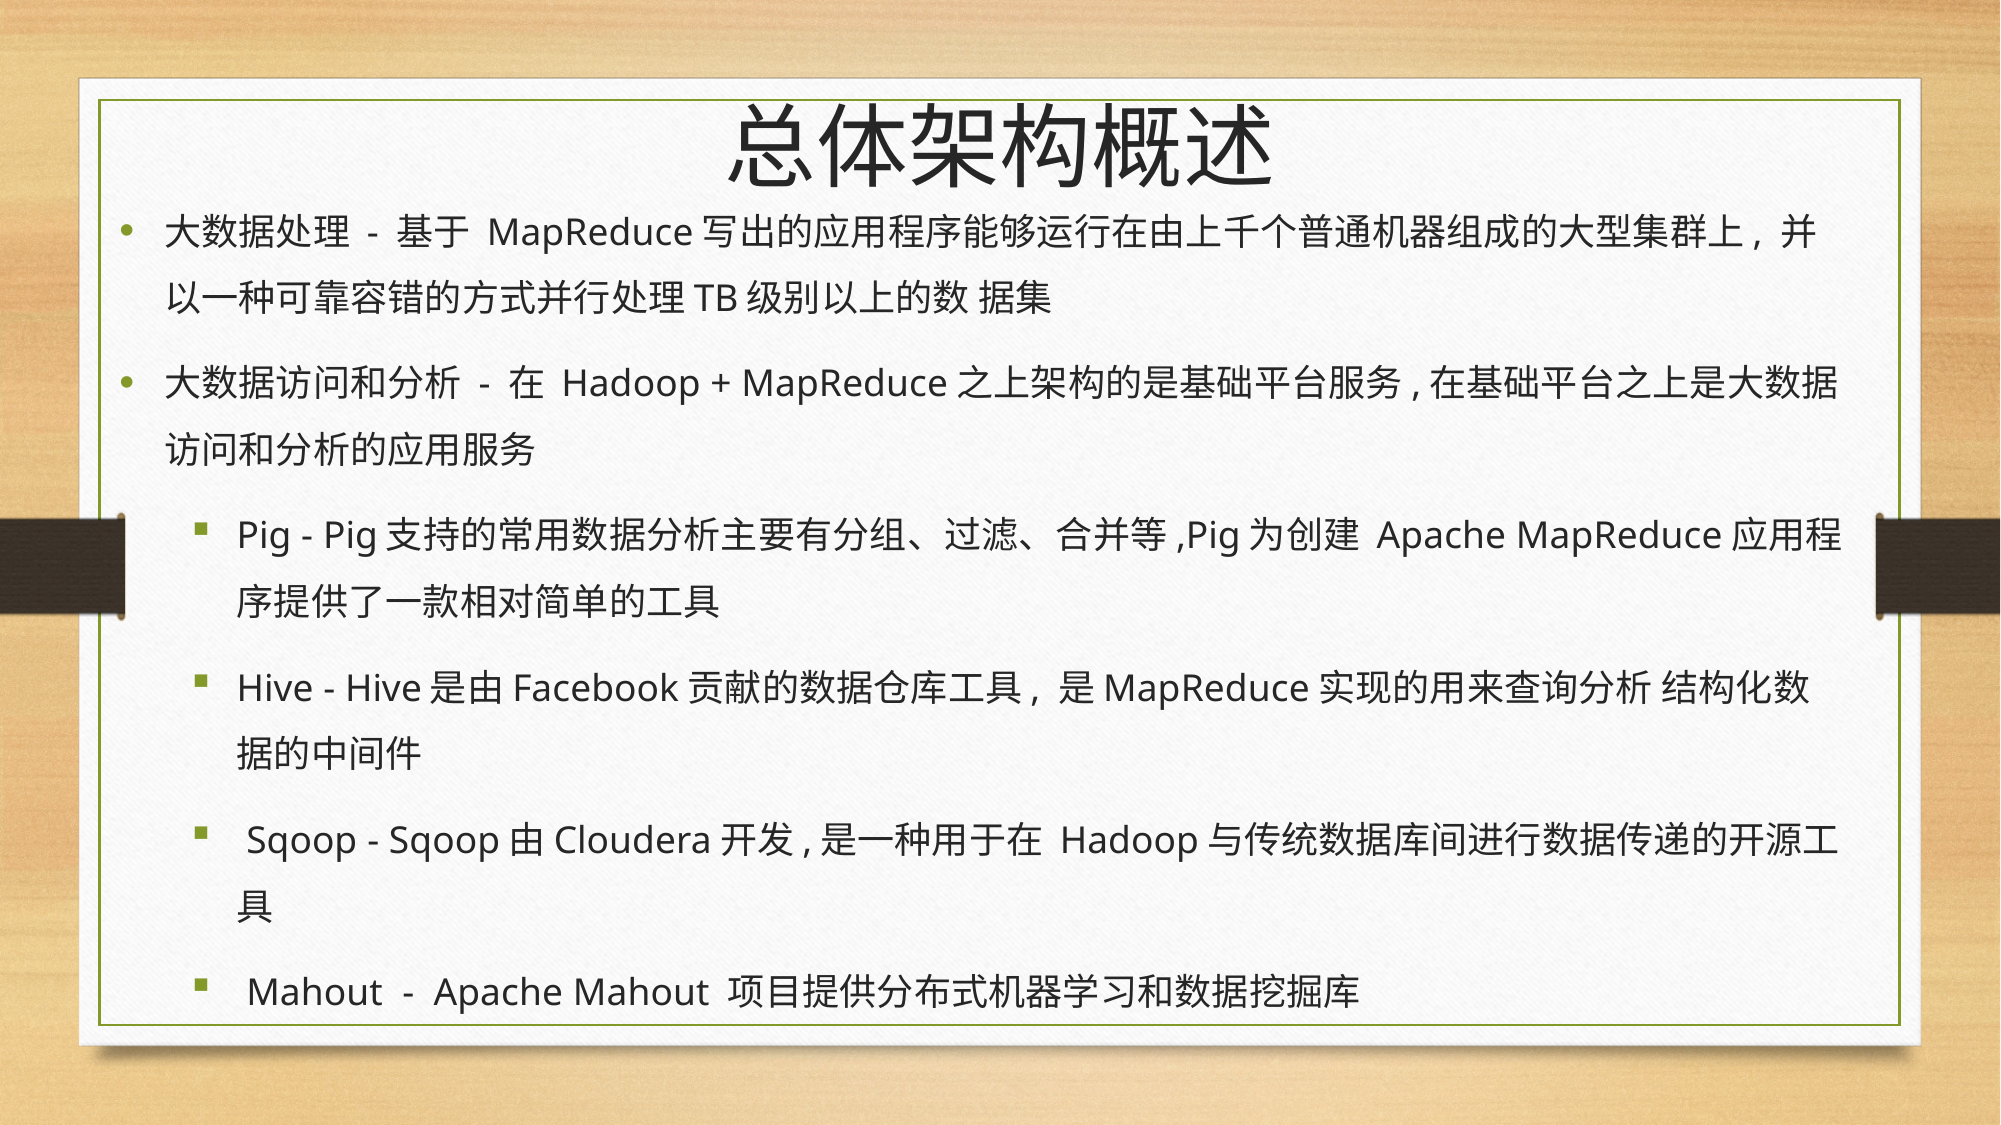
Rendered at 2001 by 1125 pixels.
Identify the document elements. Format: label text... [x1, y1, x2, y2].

list 大数据处理 - 基于 MapReduce写出的应用程序能够运行在由上千个普通机器组成的大型集群上, 并以一种可靠容错的方式并行处理TB级别以上的数 据集 大数据访问和分析 - 在 Hadoop + MapReduce之上架构的是基础平台服务,在基础平台之上是大数据访问和分析的应用服务 Pig - Pig支持的常用数据分析主要有分组、过滤、合并等,Pig为创建 Apache MapReduce应用程序提供了一款相对简单的工具 Hive - Hive是由Facebook贡献的数据仓库工具, 是MapReduce实现的用来查询分析 结构化数据的中间件 Sqoop - Sqoop由Cloudera开发,是一种用于在 Hadoop与传统数据库间进行数据传递的开源工具 Mahout - Apache Mahout 项目提供分布式机器学习和数据挖掘库 [104, 177, 1863, 1026]
title 总体架构概述 [137, 57, 1863, 177]
picture [0, 0, 2001, 1125]
